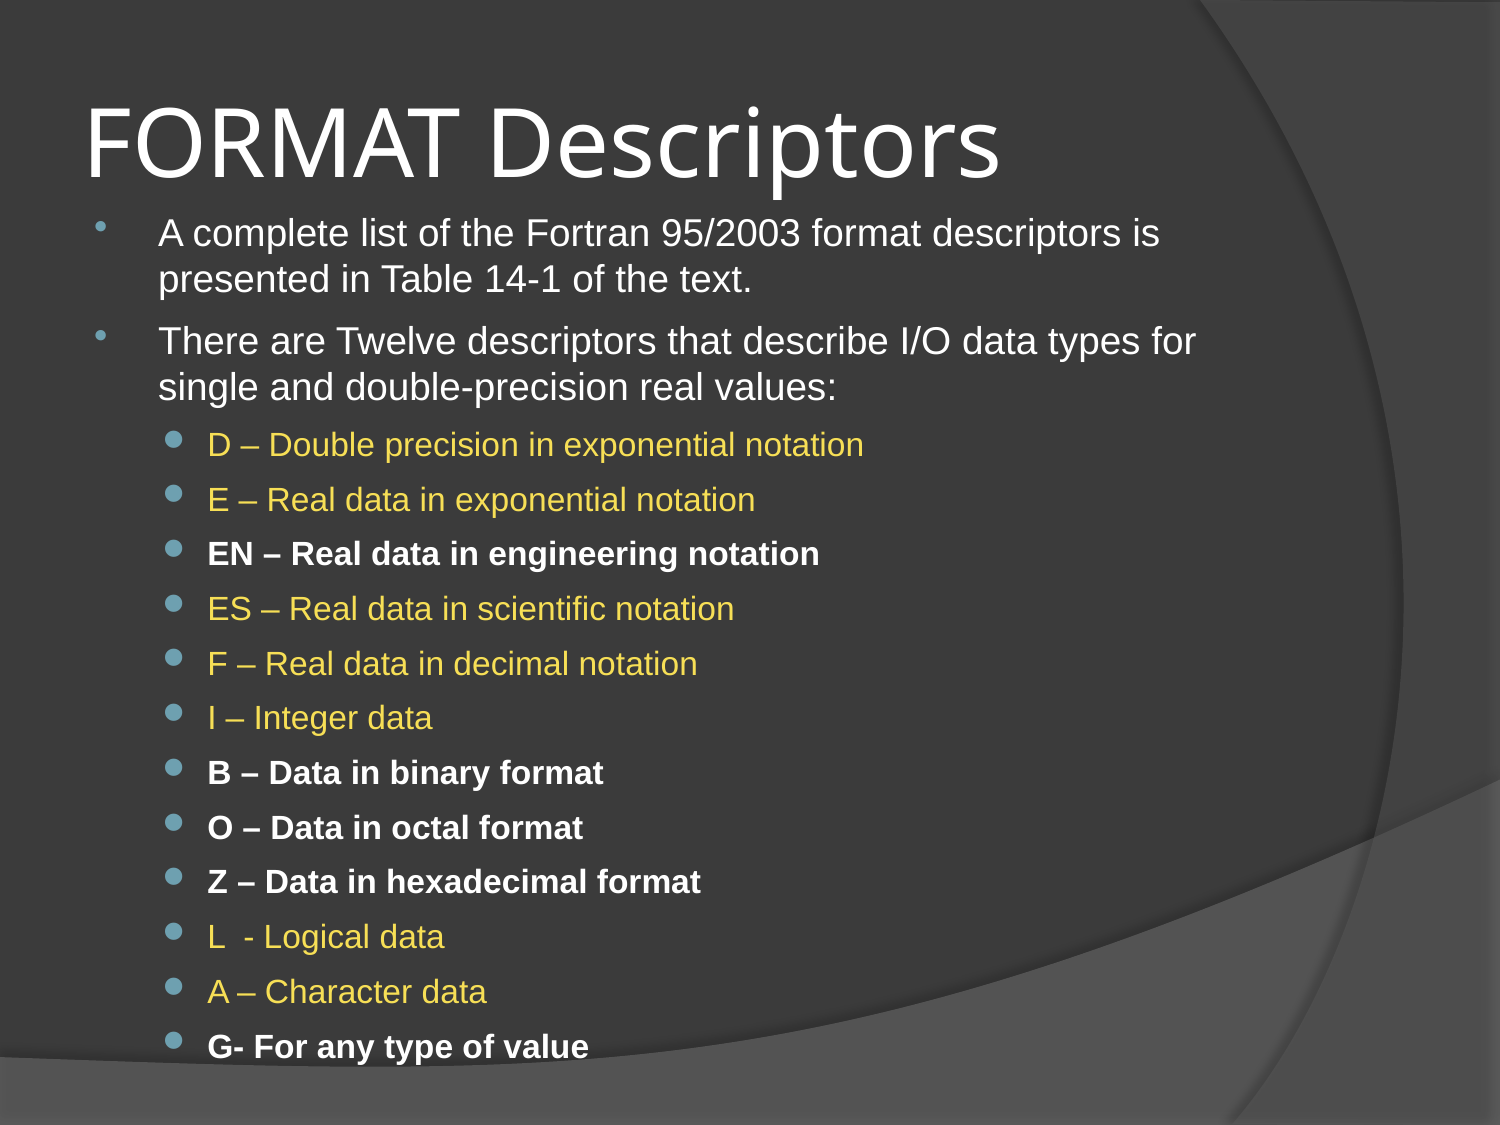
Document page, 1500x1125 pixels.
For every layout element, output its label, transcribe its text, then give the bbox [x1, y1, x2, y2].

footer [75, 987, 1425, 1103]
list A complete list of the Fortran 95/2003 format descriptors is presented in Table 14-1 of the text. There are Twelve descriptors that describe I/O data types for single and double-precision real values: D – Double precision in exponential notation E – Real data in exponential notation EN – Real data in engineering notation ES – Real data in scientific notation F – Real data in decimal notation I – Integer data B – Data in binary format O – Data in octal format Z – Data in hexadecimal format L - Logical data A – Character data G- For any type of value [75, 200, 1300, 987]
title FORMAT Descriptors [75, 45, 1300, 200]
